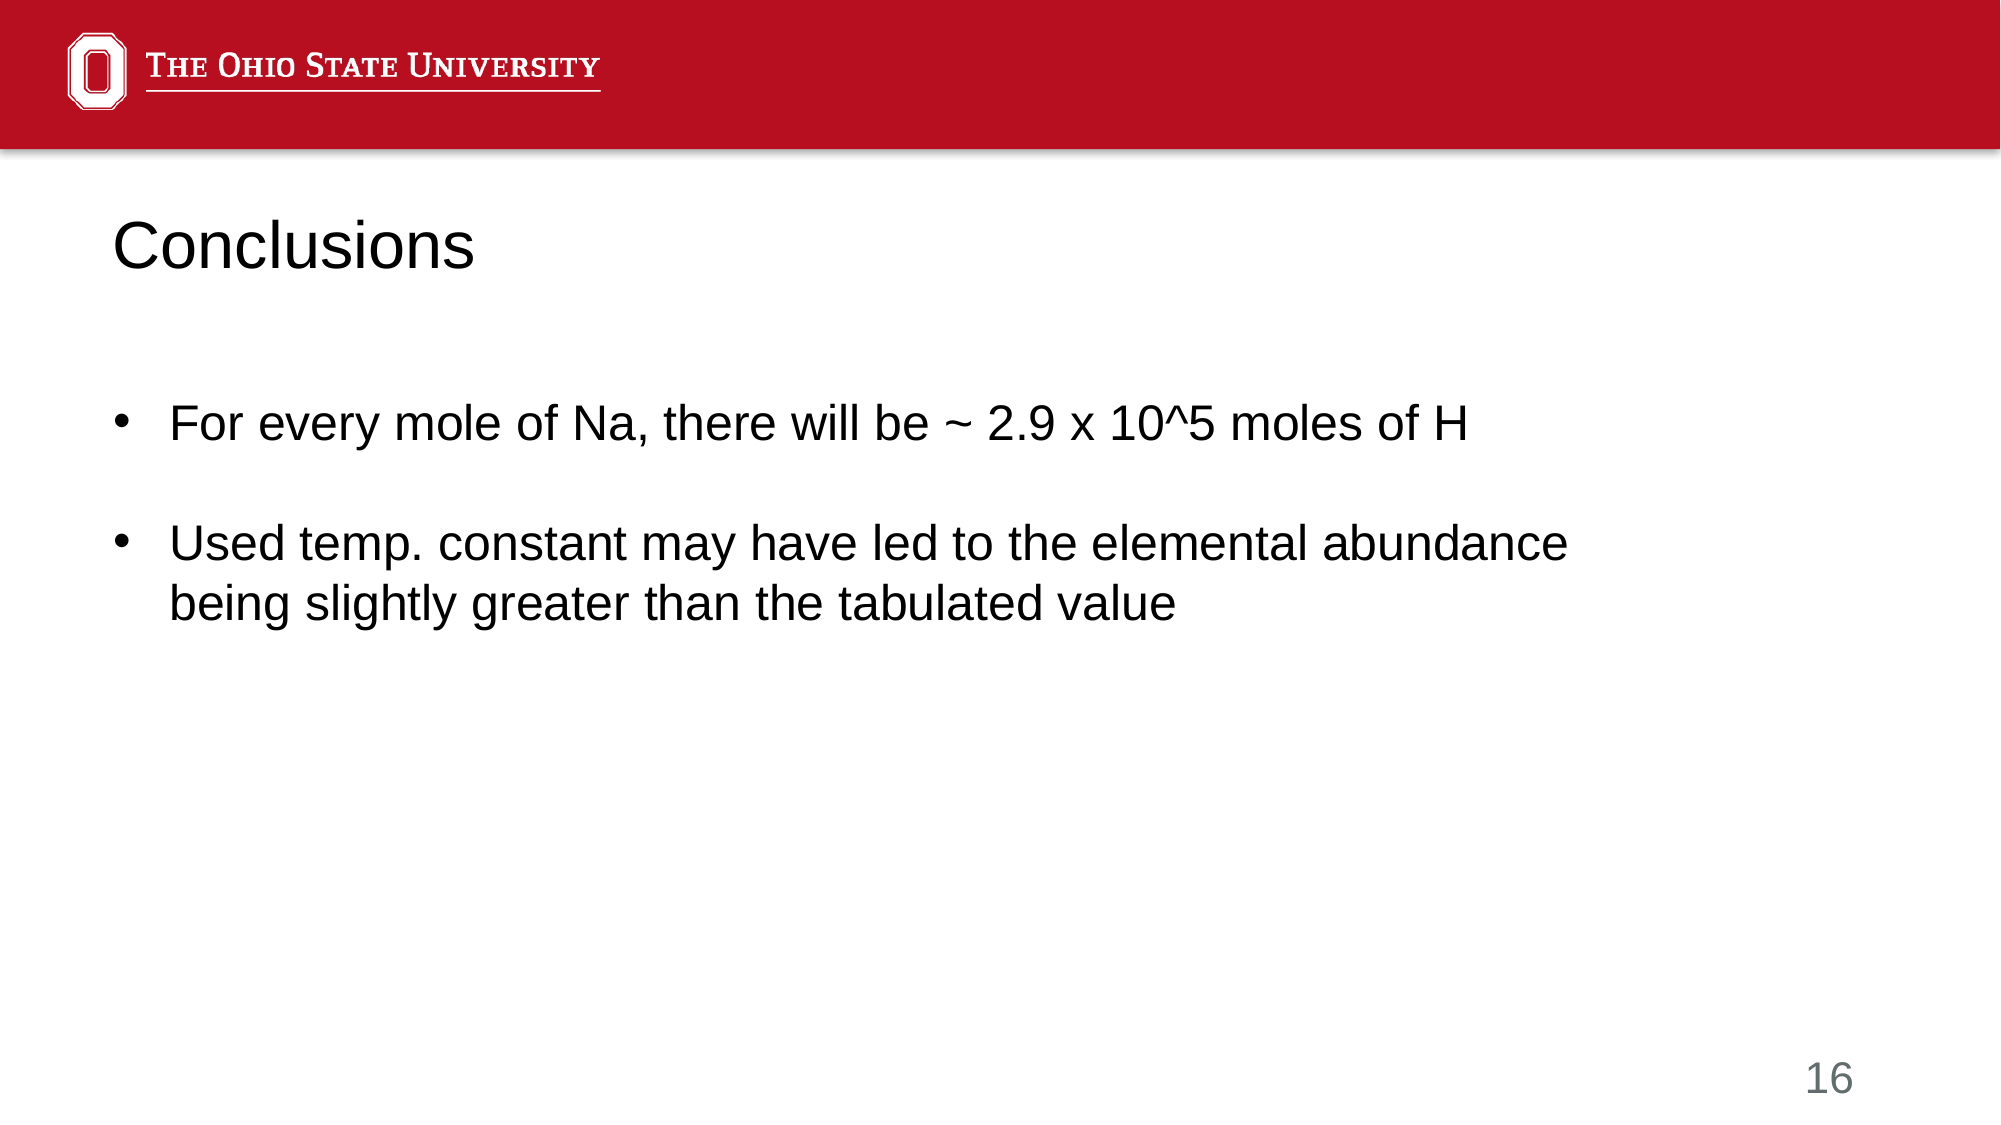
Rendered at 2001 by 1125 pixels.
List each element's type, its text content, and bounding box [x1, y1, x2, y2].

text_box For every mole of Na, there will be ~ 2.9 x 10^5 moles of H Used temp. constant may have led to the elemental abundance being slightly greater than the tabulated value [98, 382, 1669, 995]
title Conclusions [98, 194, 1962, 383]
picture [67, 32, 601, 110]
